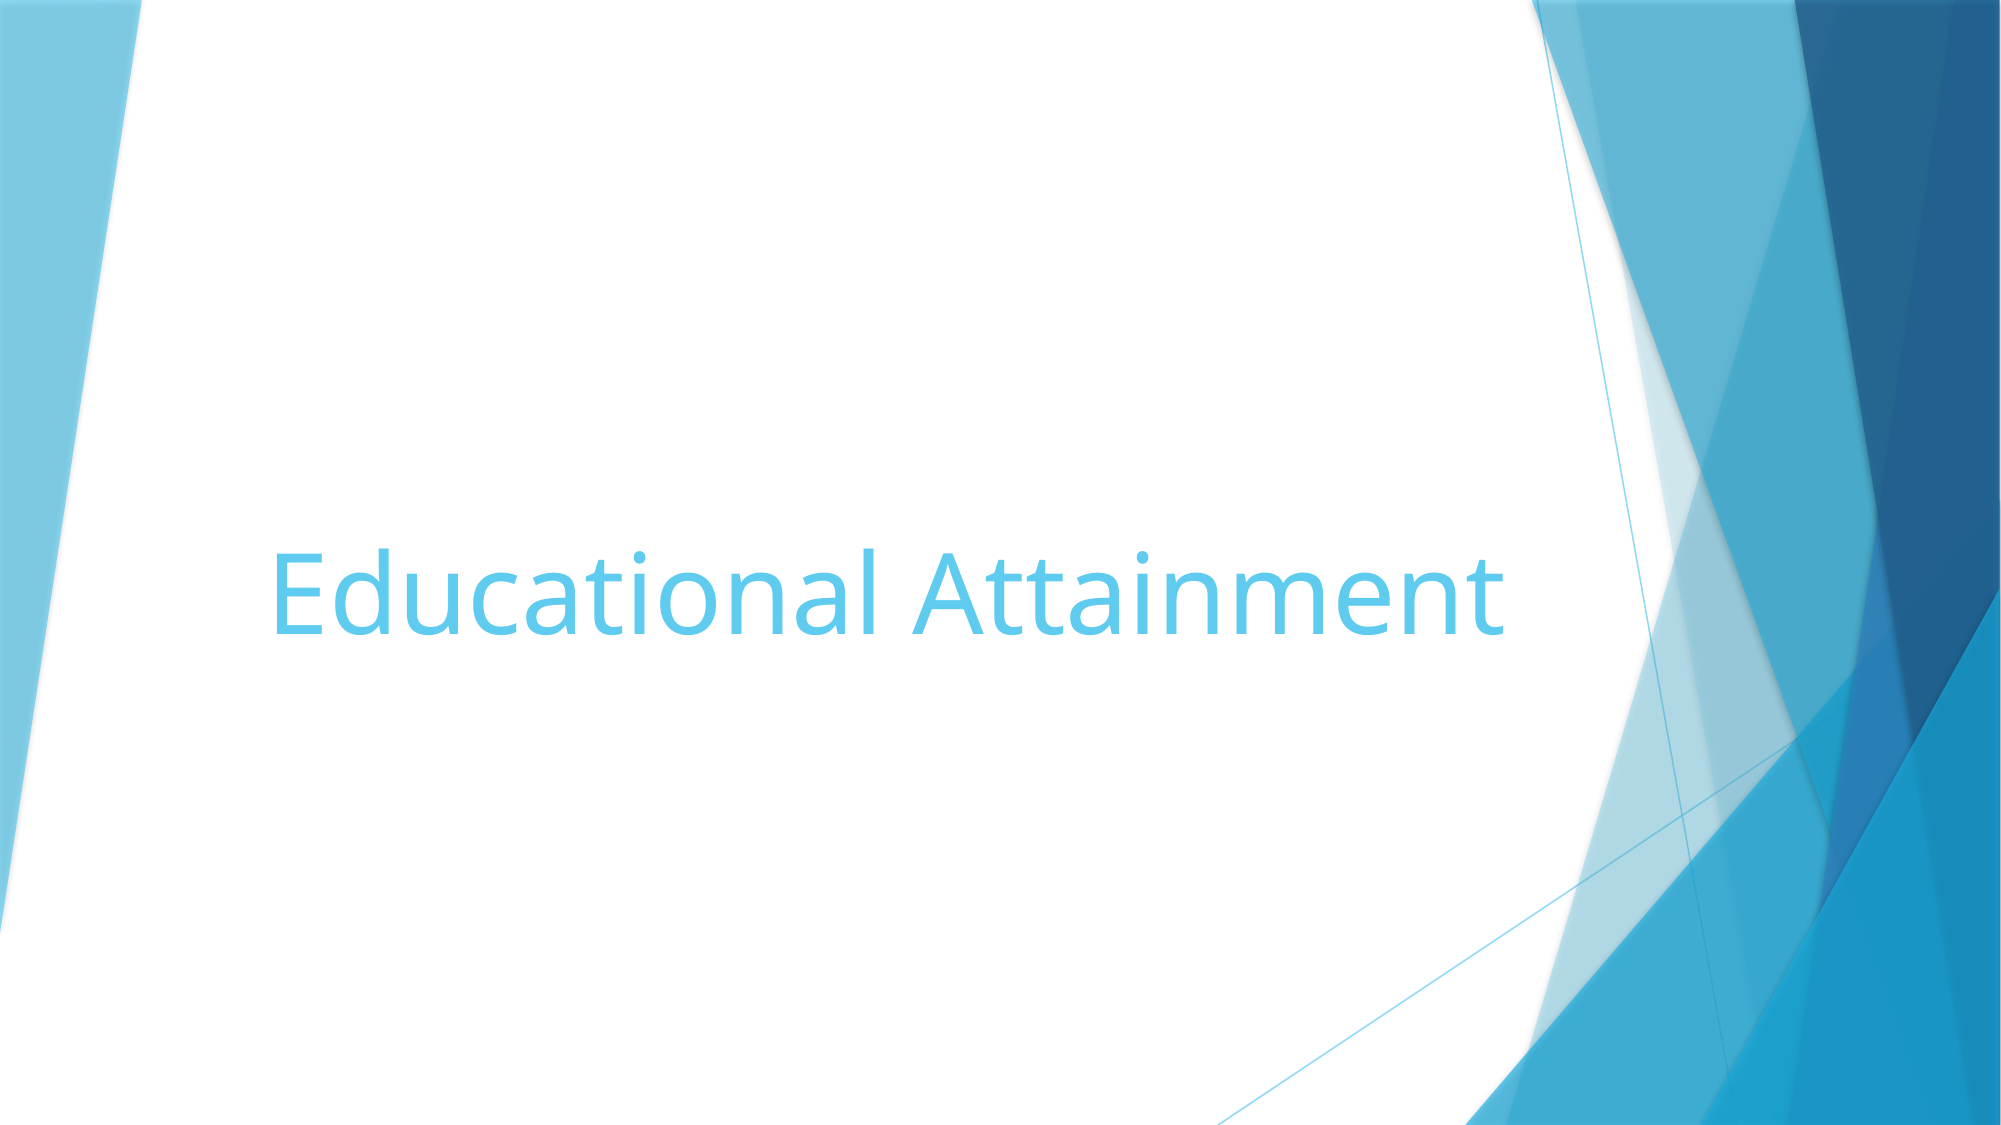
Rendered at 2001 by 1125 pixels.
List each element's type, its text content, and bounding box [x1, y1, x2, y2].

title Educational Attainment [247, 394, 1522, 665]
